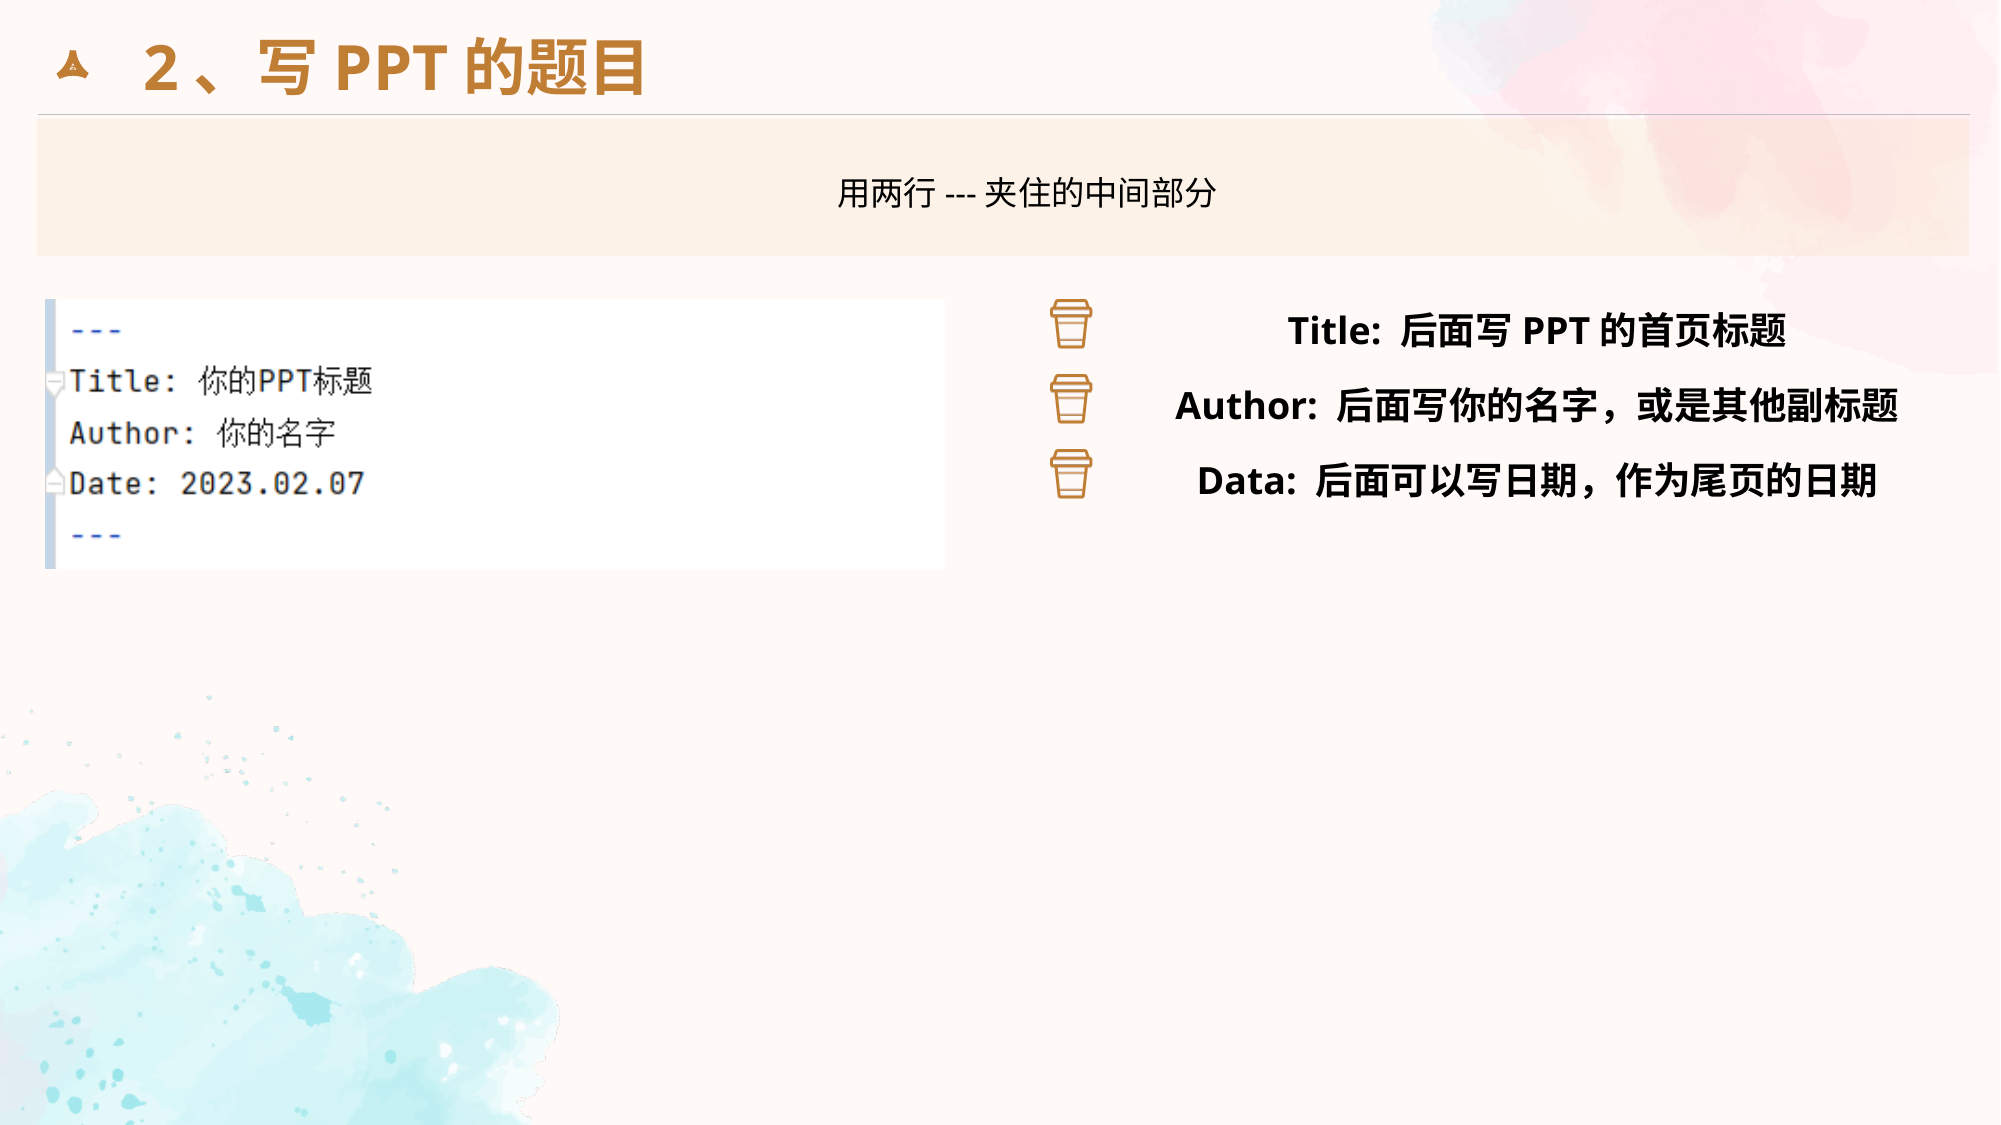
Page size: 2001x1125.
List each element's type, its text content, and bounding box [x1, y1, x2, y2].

picture [0, 637, 648, 1125]
title 2、写PPT的题目 [128, 0, 1819, 119]
picture [1049, 299, 1093, 349]
picture [37, 0, 1998, 377]
picture [44, 299, 945, 569]
picture [1049, 449, 1093, 499]
text_box Author: 后面写你的名字，或是其他副标题 [1160, 374, 1915, 435]
text_box Title: 后面写PPT的首页标题 [1272, 299, 1803, 360]
picture [1049, 374, 1093, 424]
text_box Data: 后面可以写日期，作为尾页的日期 [1181, 449, 1894, 510]
